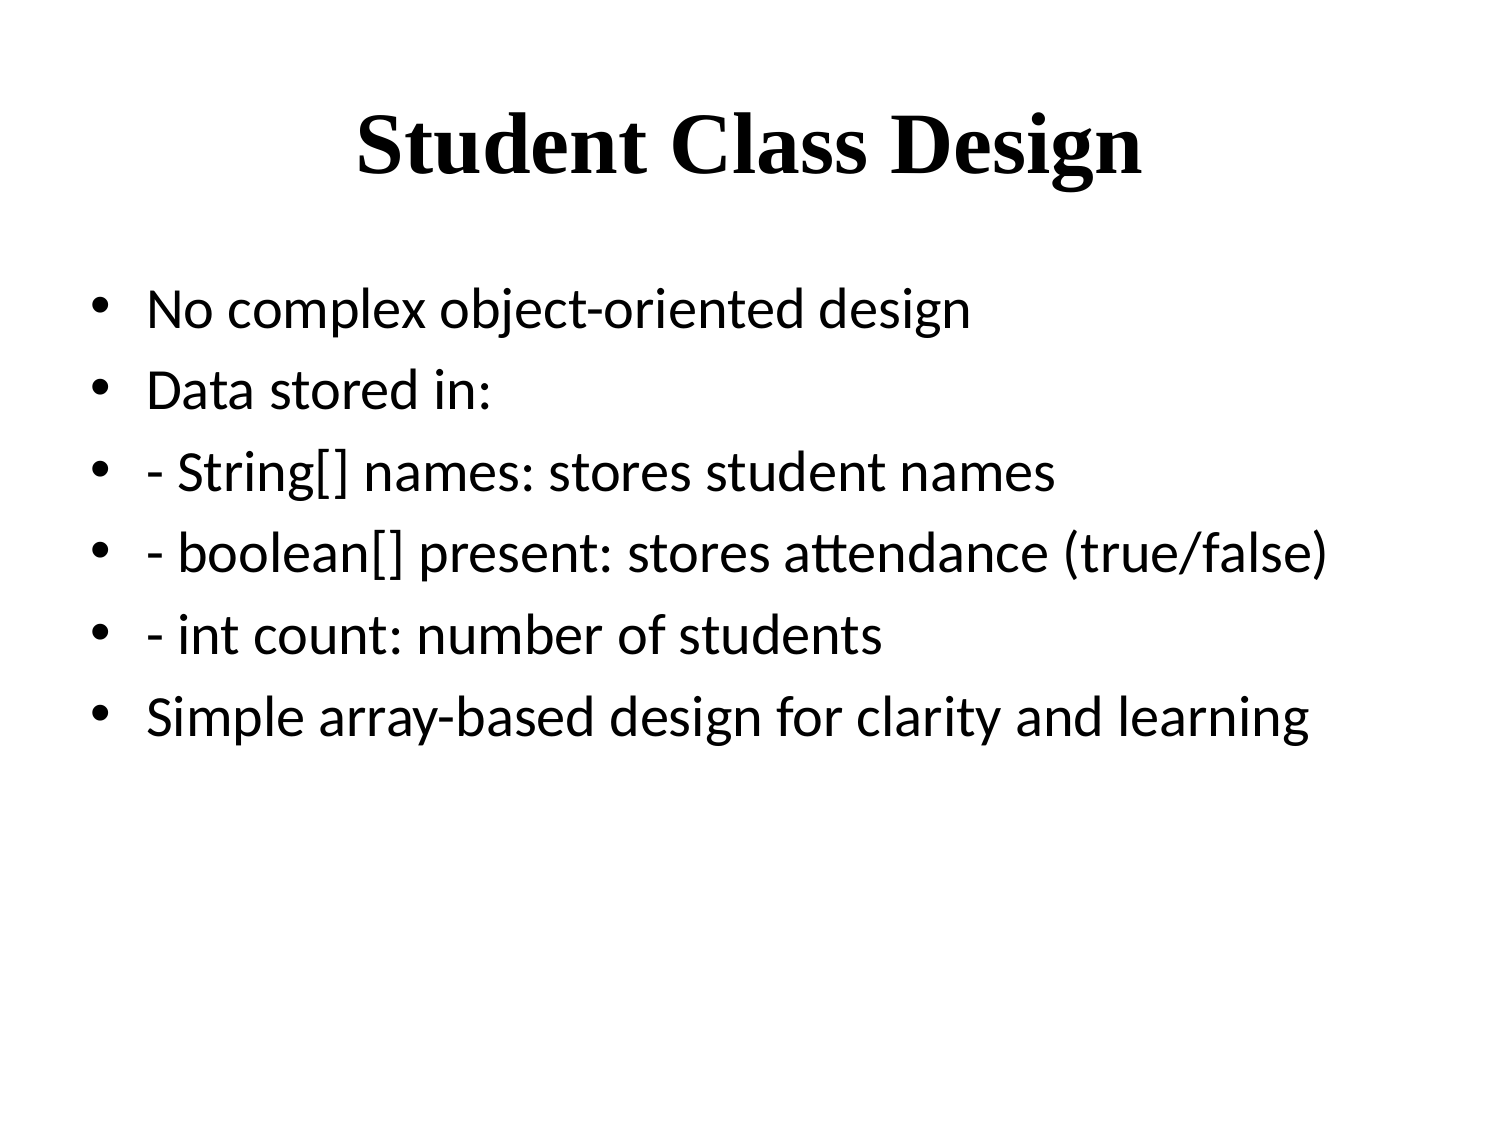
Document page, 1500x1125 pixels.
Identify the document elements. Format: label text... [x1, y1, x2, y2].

title Student Class Design [75, 45, 1425, 233]
list No complex object-oriented design Data stored in: - String[] names: stores student names - boolean[] present: stores attendance (true/false) - int count: number of students Simple array-based design for clarity and learning [75, 262, 1425, 1005]
